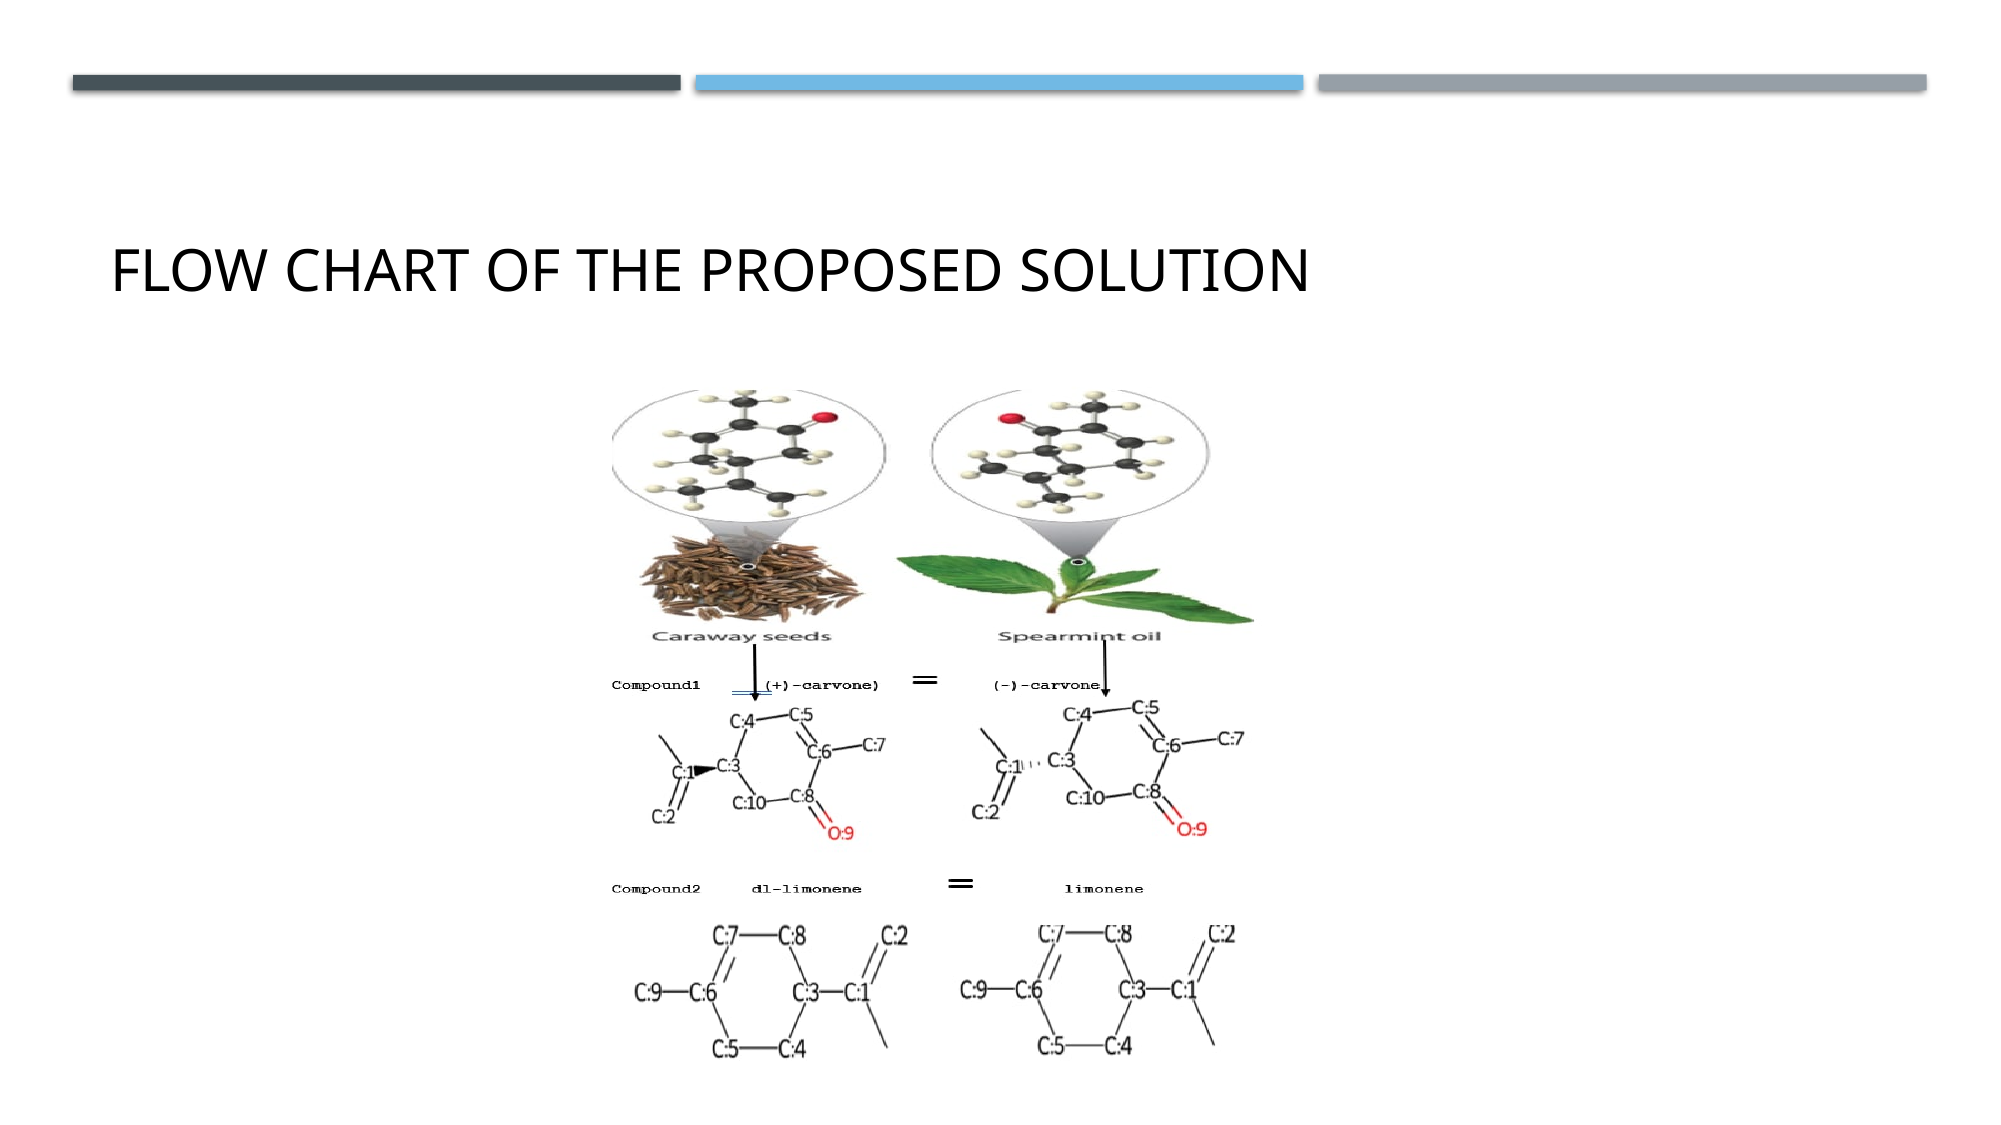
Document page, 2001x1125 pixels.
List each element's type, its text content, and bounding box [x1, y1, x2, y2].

picture [551, 371, 1368, 1107]
title Flow chart of the proposed solution [95, 115, 1905, 311]
